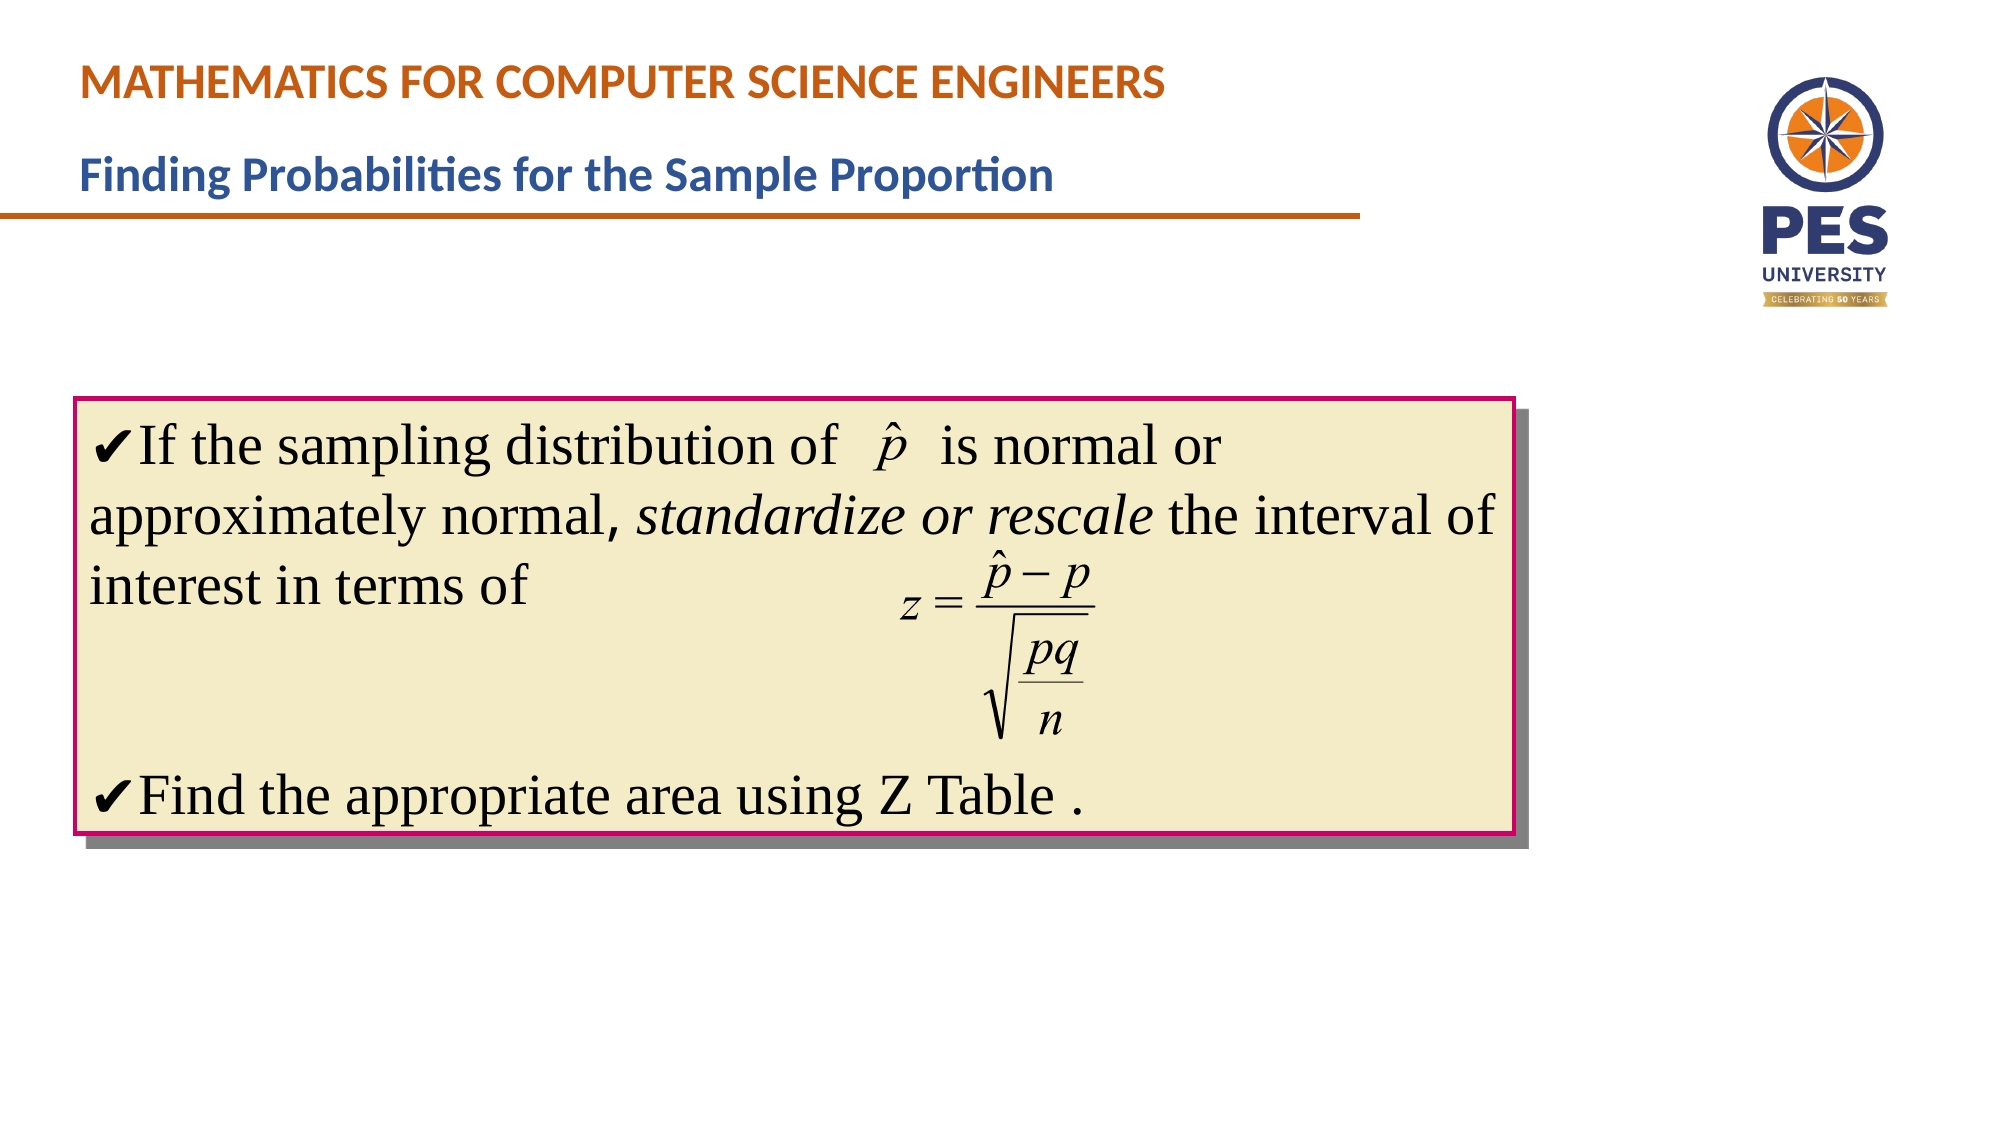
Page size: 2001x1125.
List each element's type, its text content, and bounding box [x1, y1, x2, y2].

text_box Finding Probabilities for the Sample Proportion [64, 133, 1268, 209]
picture [862, 412, 921, 482]
picture [1762, 76, 1888, 307]
text_box If the sampling distribution of is normal or approximately normal, standardize or rescale the interval of interest in terms of Find the appropriate area using Z Table . [74, 398, 1514, 834]
text_box MATHEMATICS FOR COMPUTER SCIENCE ENGINEERS [64, 41, 1295, 117]
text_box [891, 538, 1105, 748]
